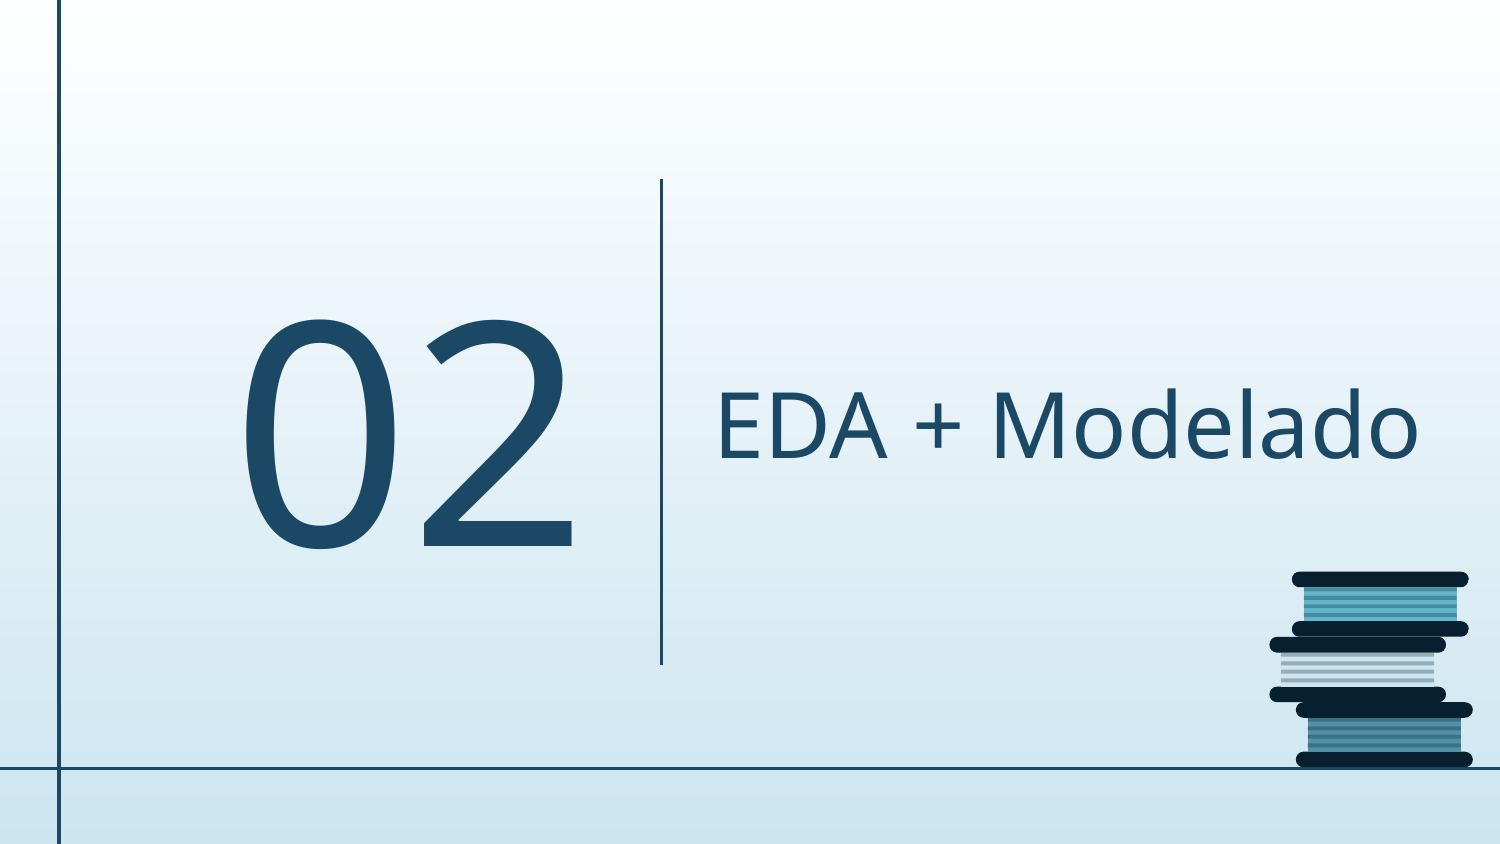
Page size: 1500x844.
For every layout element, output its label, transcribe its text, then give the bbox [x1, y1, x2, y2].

title EDA + Modelado [698, 352, 1500, 491]
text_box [1268, 571, 1473, 768]
title 02 [161, 231, 657, 613]
